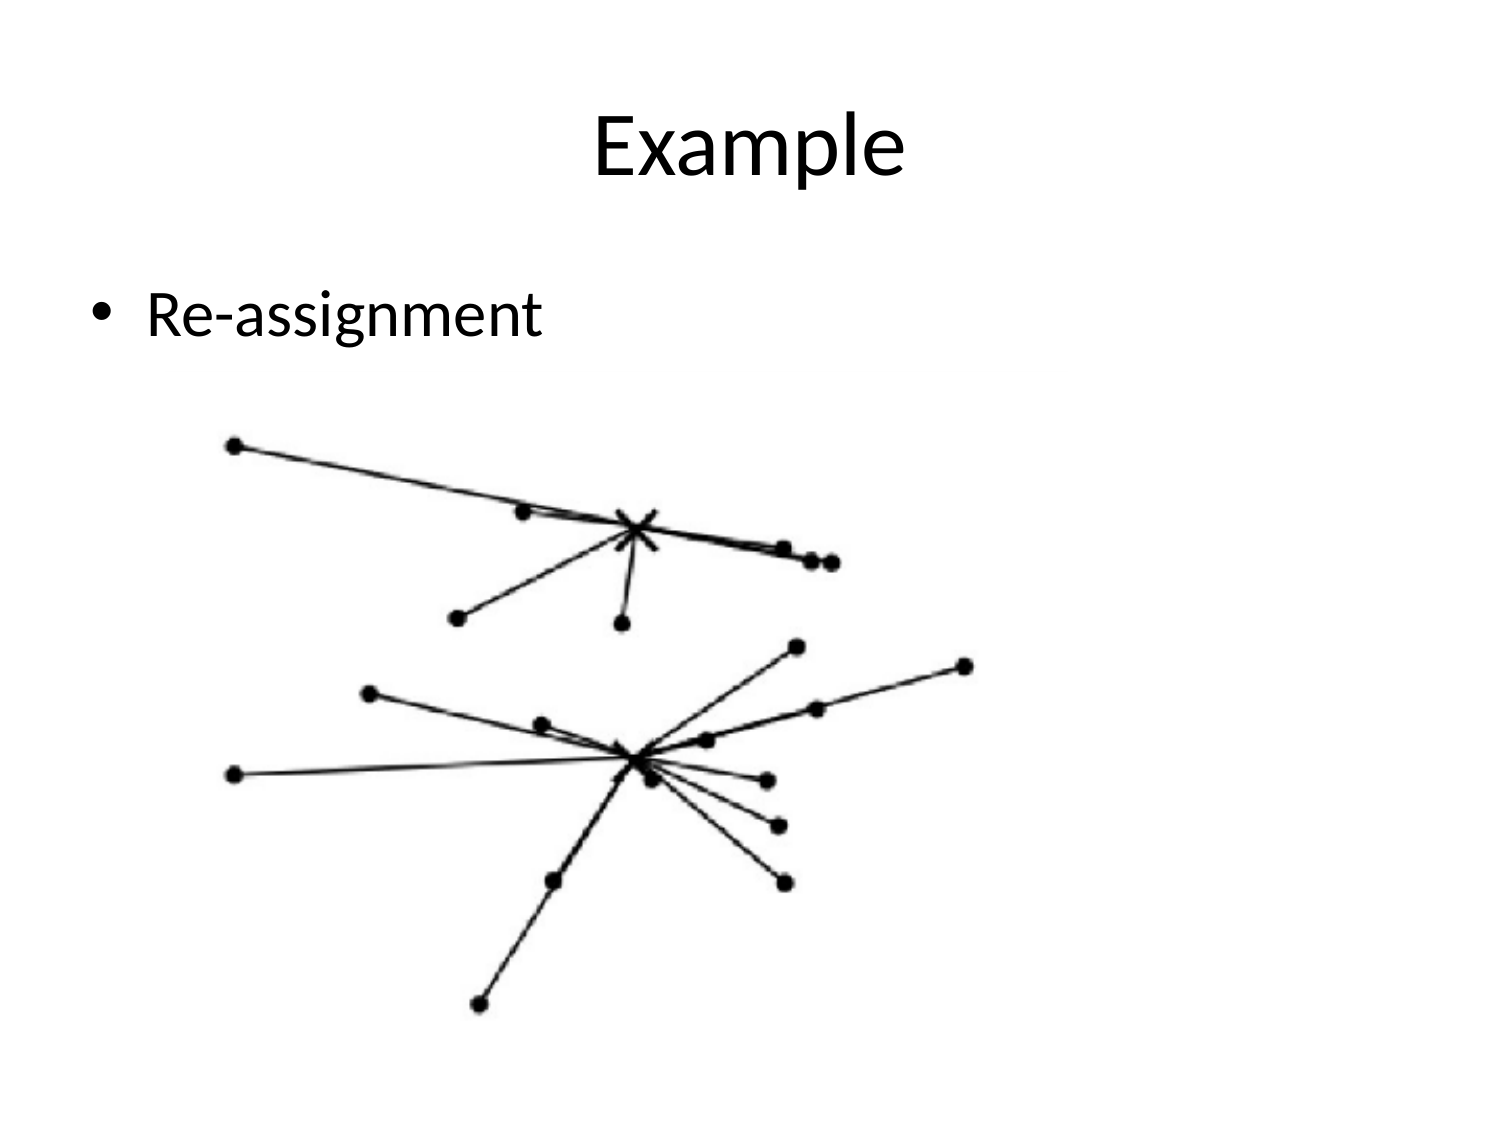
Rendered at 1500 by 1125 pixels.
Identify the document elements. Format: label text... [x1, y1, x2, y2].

picture [165, 370, 1068, 1050]
list Re-assignment [75, 262, 1425, 1005]
title Example [75, 45, 1425, 233]
